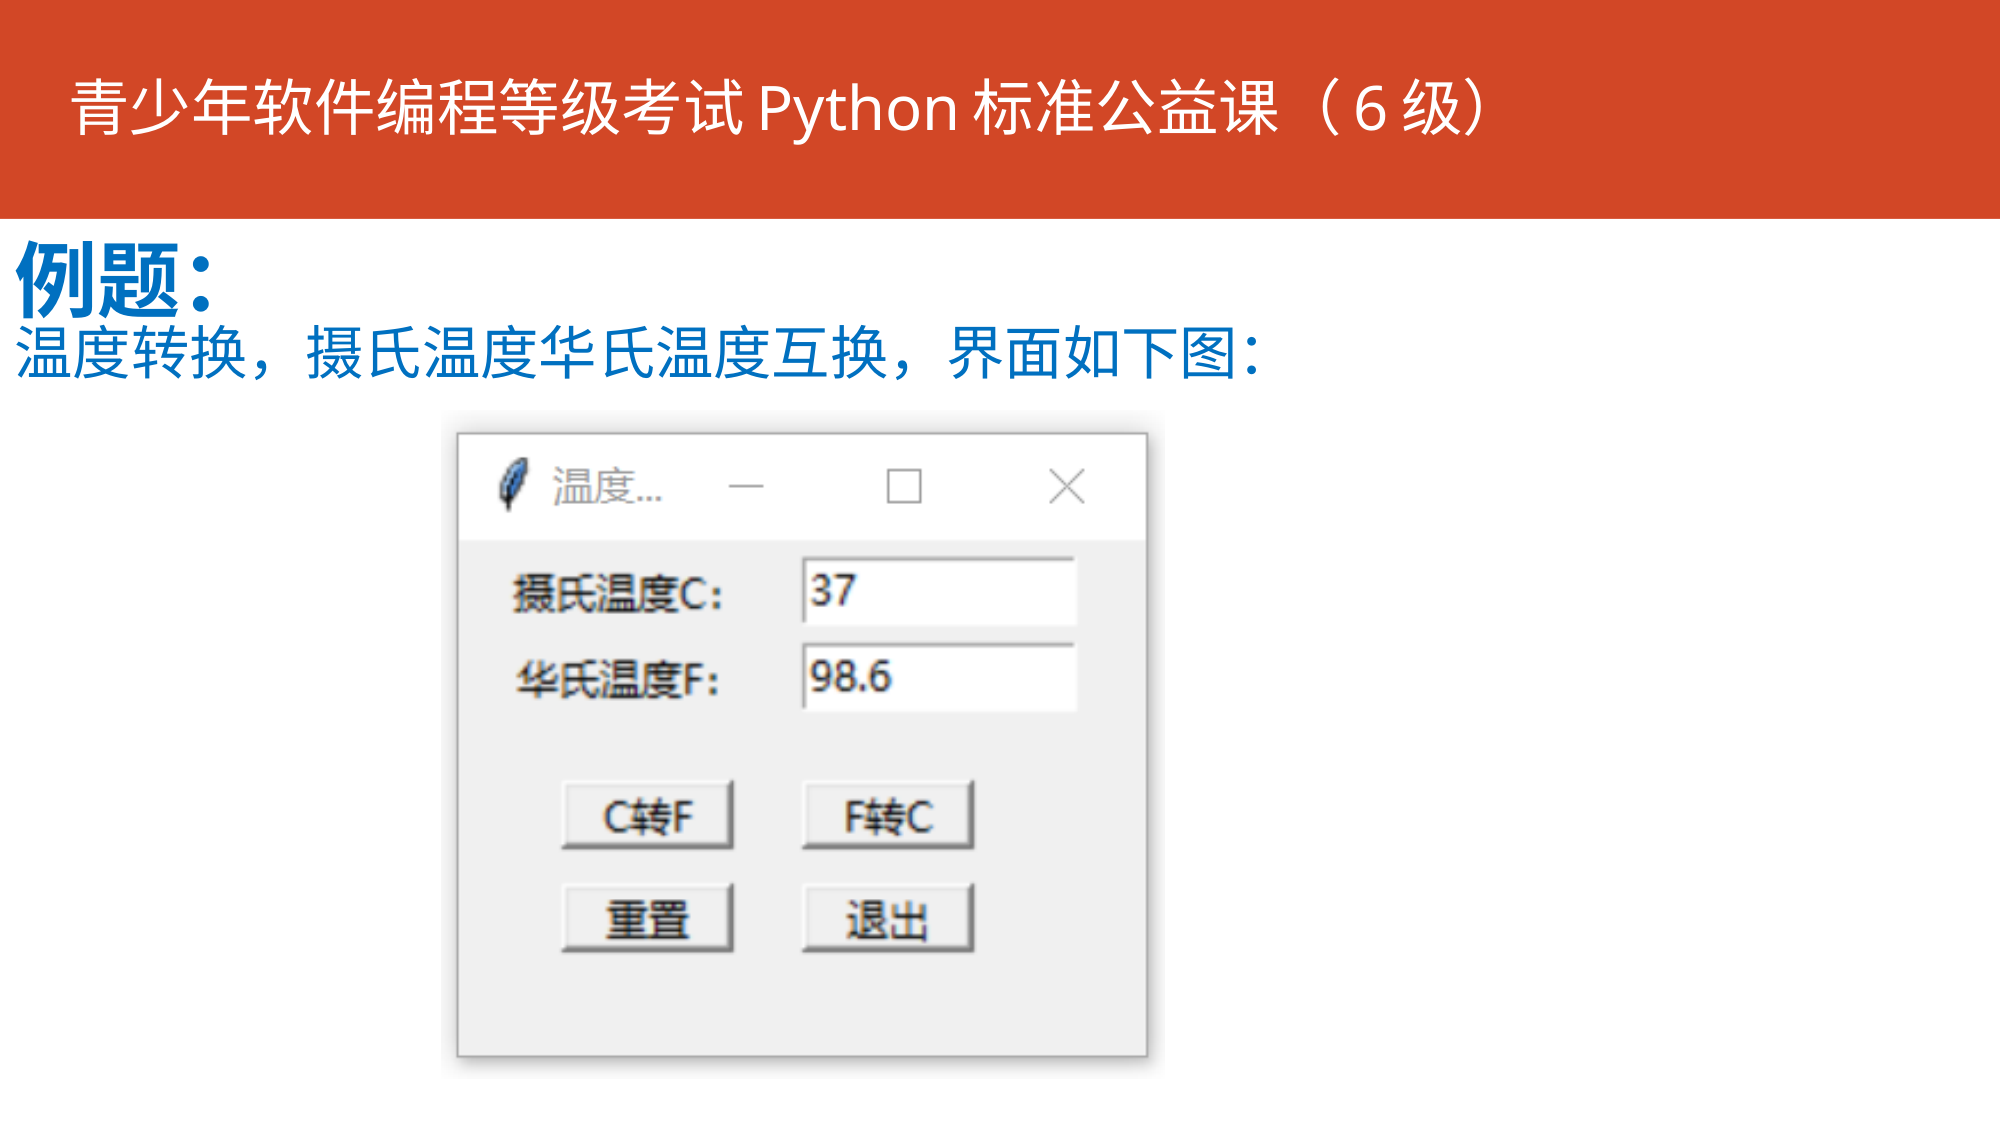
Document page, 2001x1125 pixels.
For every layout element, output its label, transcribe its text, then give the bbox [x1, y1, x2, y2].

text_box 青少年软件编程等级考试Python标准公益课（6级） [53, 60, 1949, 151]
picture [441, 410, 1165, 1079]
text_box 例题： 温度转换，摄氏温度华氏温度互换，界面如下图： [0, 220, 1968, 394]
